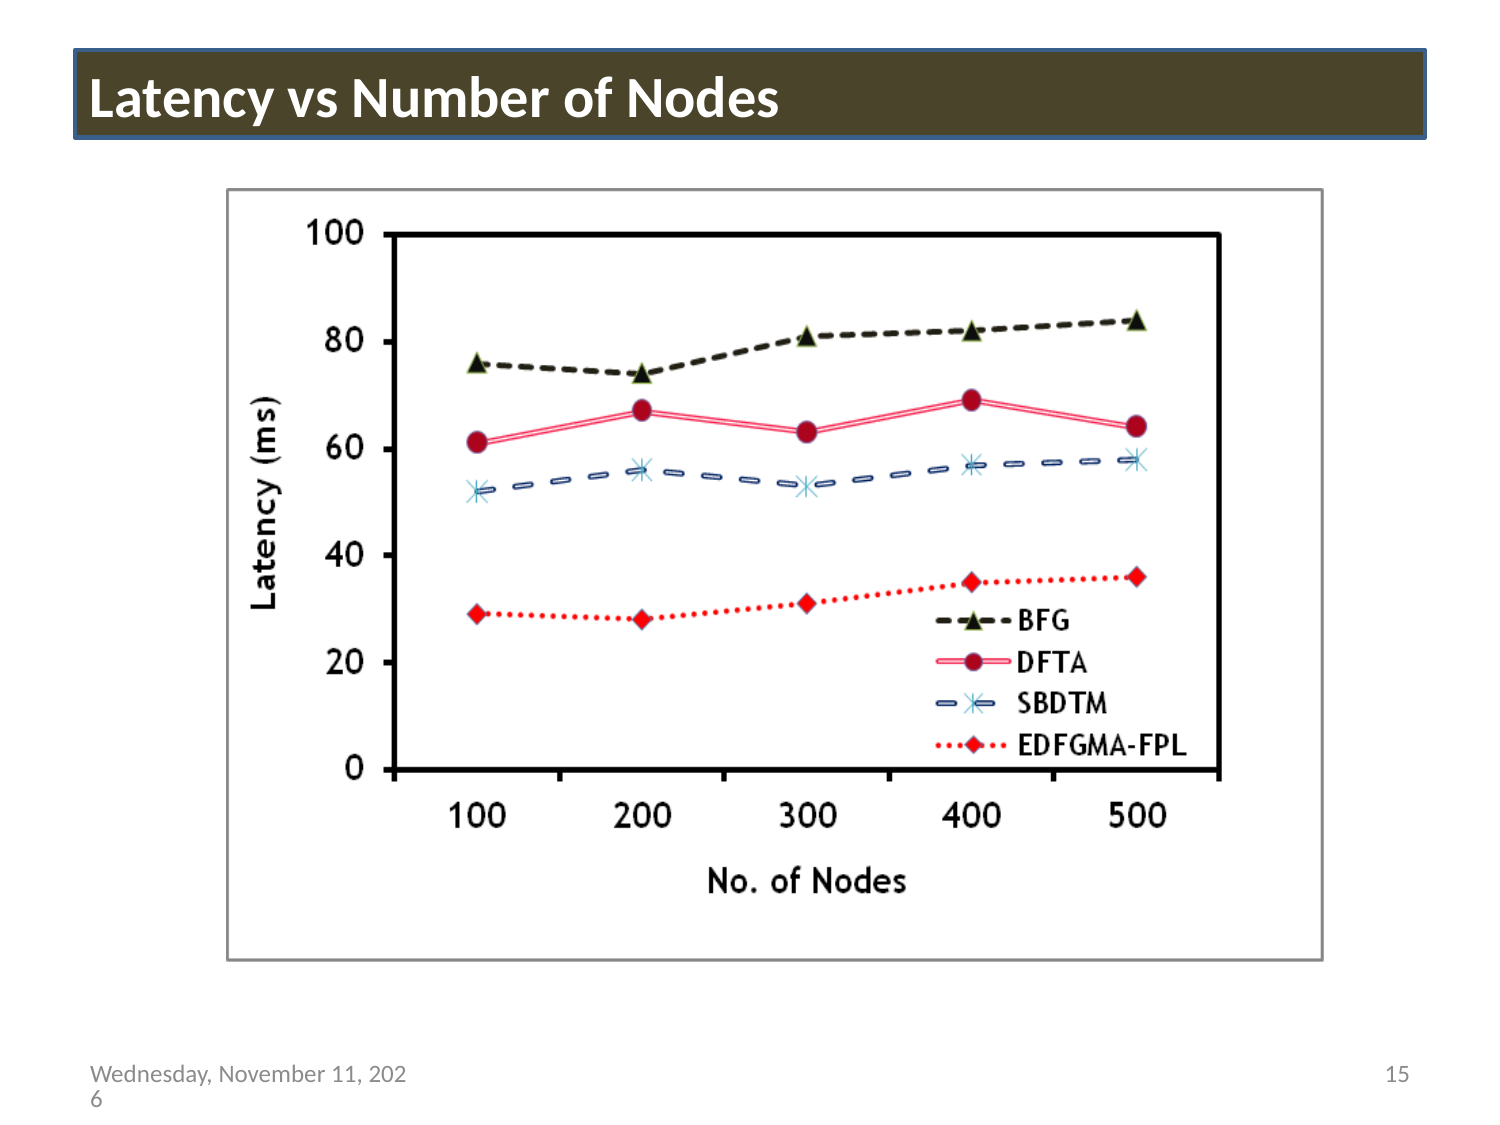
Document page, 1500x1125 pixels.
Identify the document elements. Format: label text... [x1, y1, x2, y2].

picture [224, 187, 1326, 963]
text_box Latency vs Number of Nodes [73, 48, 1427, 140]
slide_number 15 [1074, 1042, 1425, 1103]
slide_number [75, 1042, 425, 1103]
